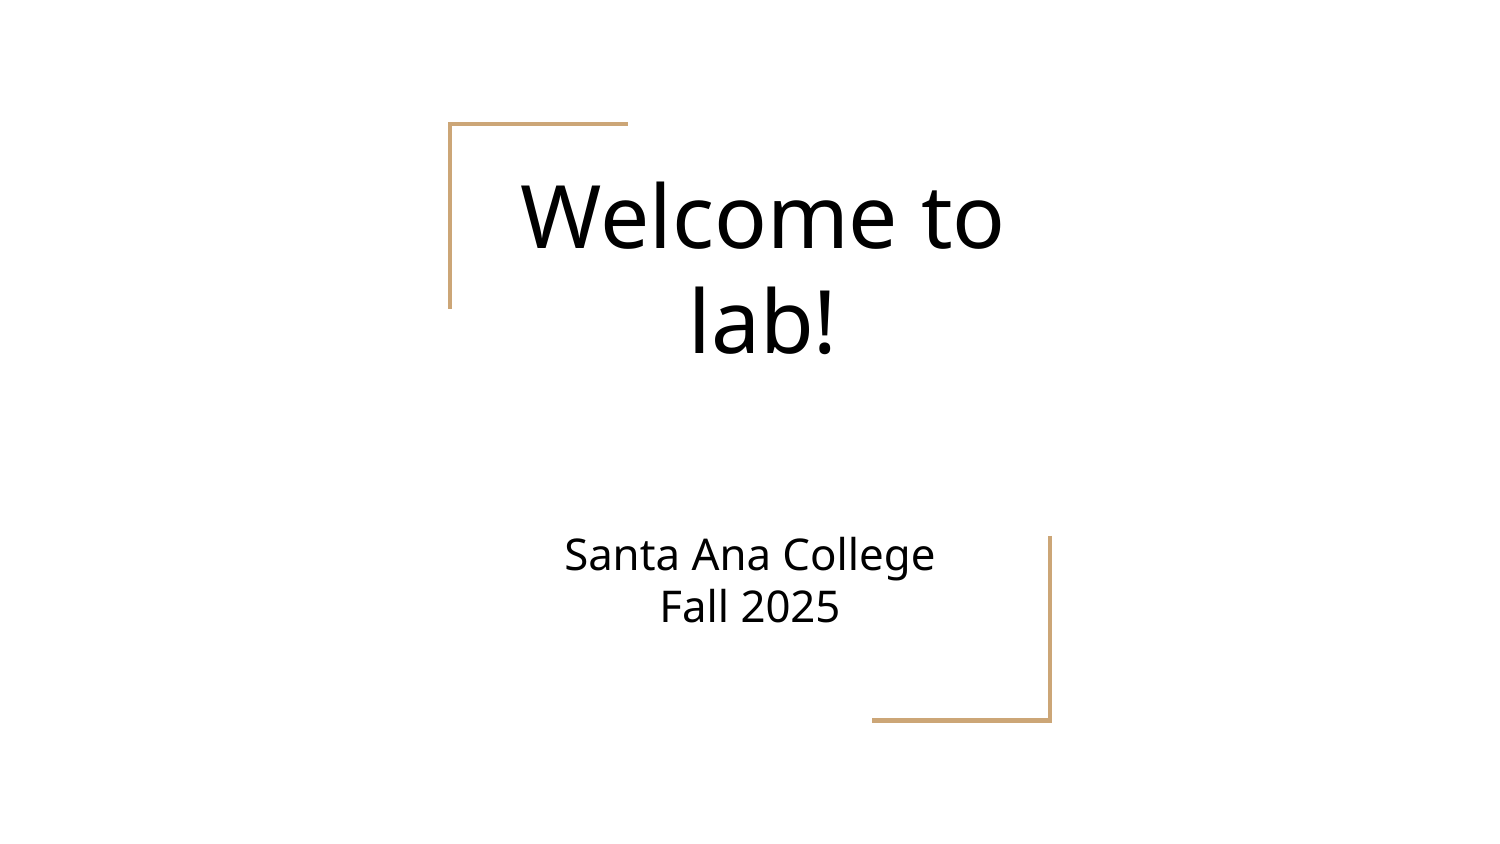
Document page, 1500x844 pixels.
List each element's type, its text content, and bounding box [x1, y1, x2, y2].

title Welcome to lab! [468, 238, 1059, 491]
subtitle Santa Ana College Fall 2025 [499, 511, 1001, 627]
